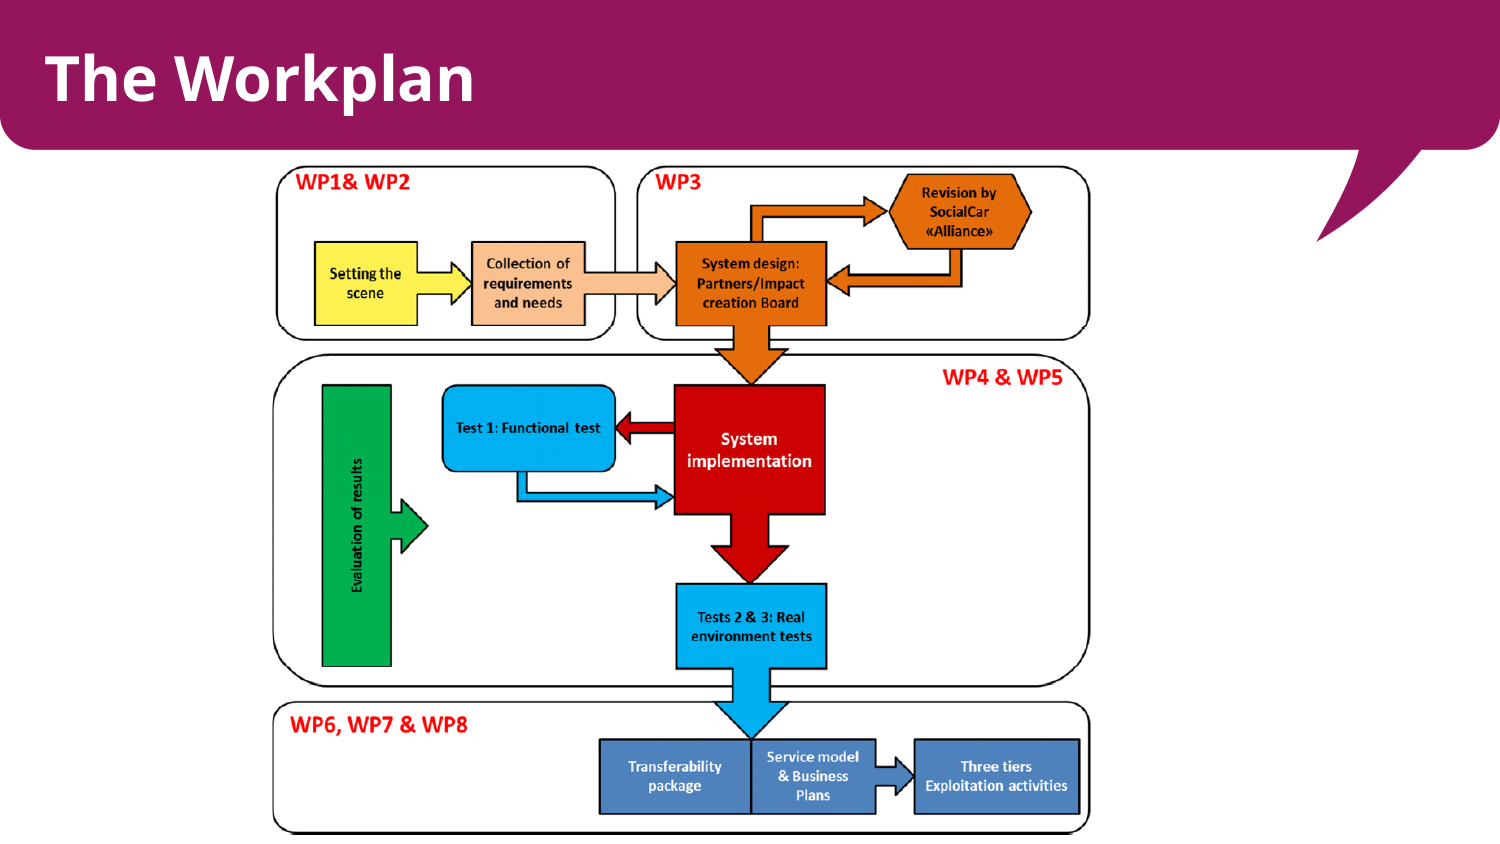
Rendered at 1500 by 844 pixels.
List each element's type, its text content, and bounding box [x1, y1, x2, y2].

text_box The Workplan [29, 32, 1365, 175]
picture [0, 0, 1500, 840]
